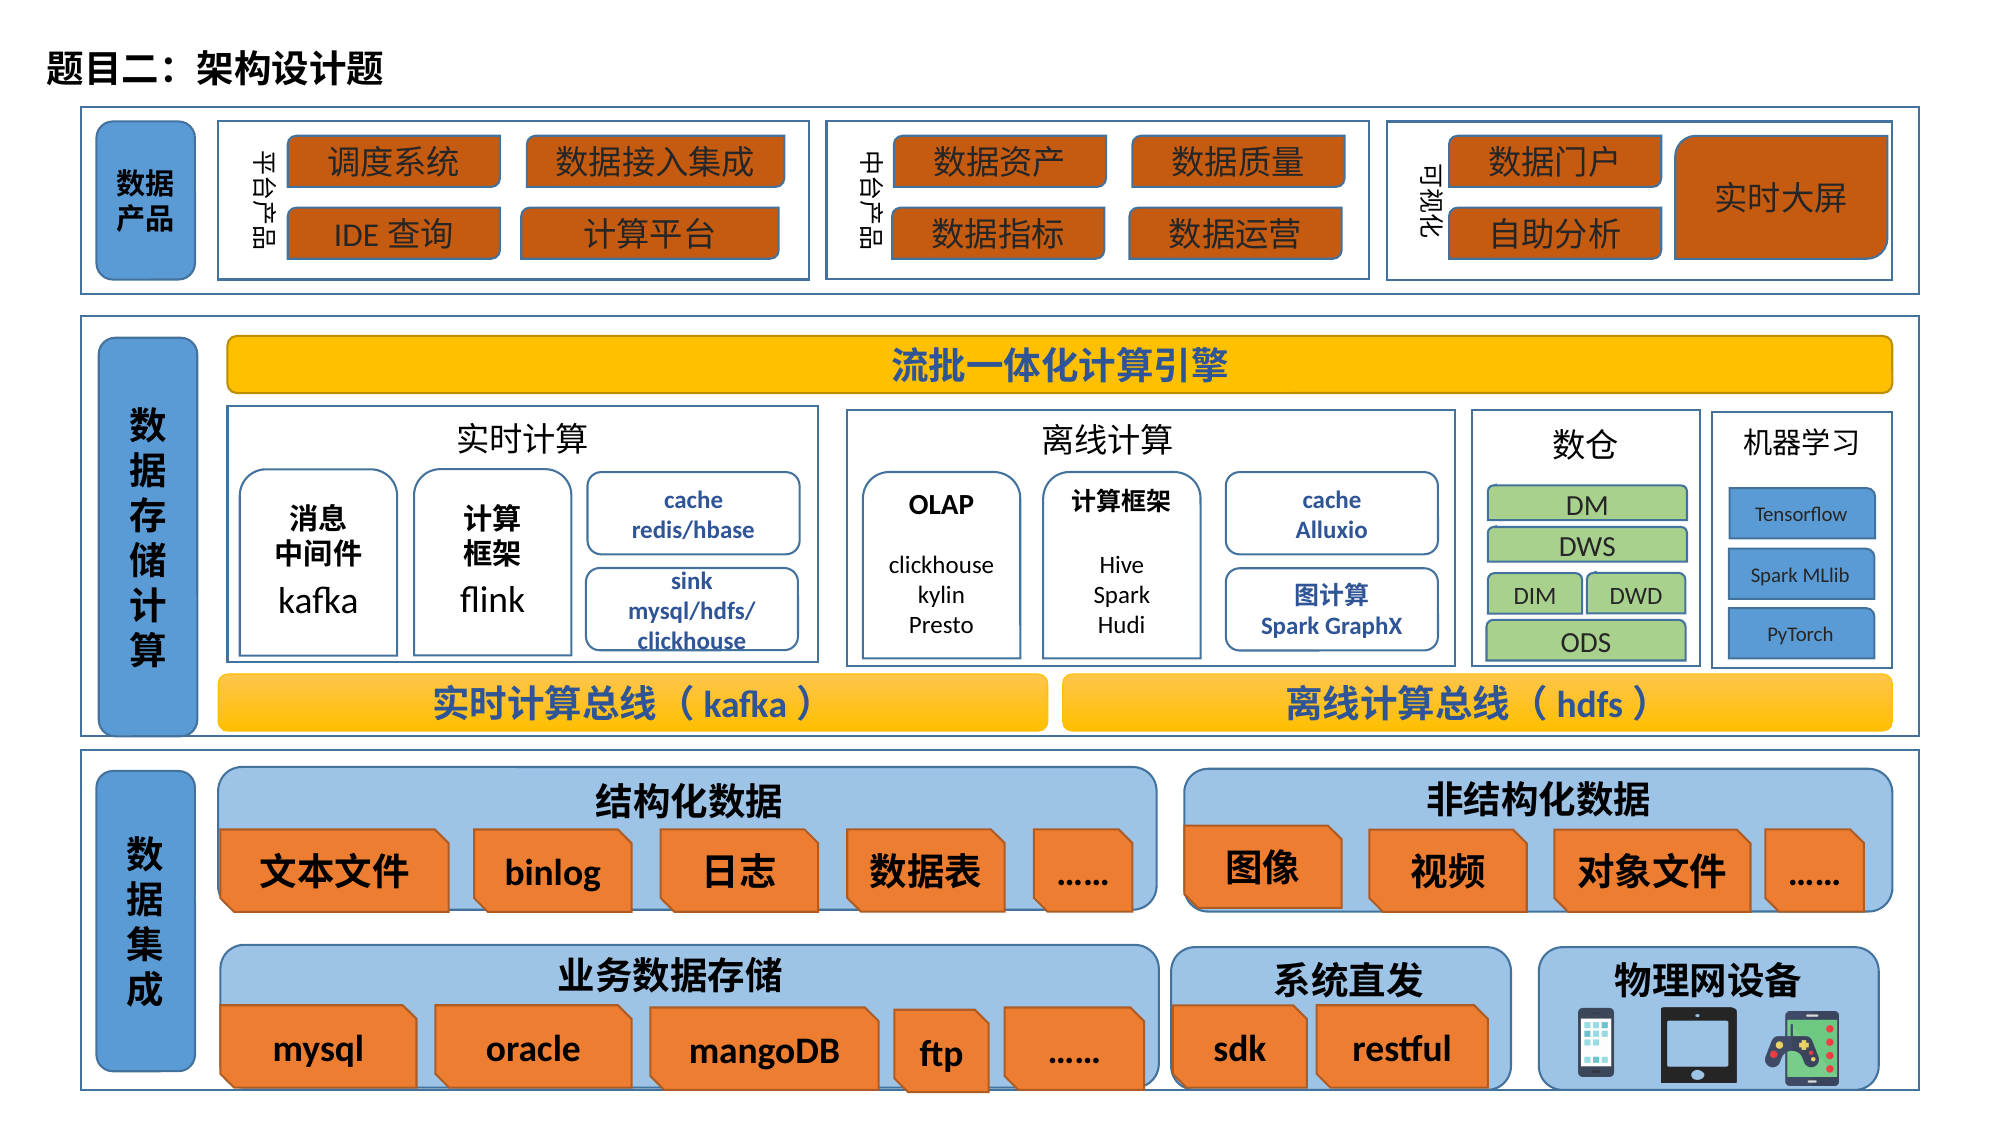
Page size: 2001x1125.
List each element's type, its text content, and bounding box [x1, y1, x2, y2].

text_box 数仓 [1487, 417, 1684, 472]
picture [1765, 1011, 1839, 1086]
text_box Spark MLlib [1727, 547, 1876, 600]
text_box 中台产品 [834, 121, 895, 280]
text_box mysql [219, 1004, 418, 1089]
text_box sdk [1171, 1004, 1308, 1089]
text_box mangoDB [649, 1006, 880, 1091]
text_box …… [1764, 828, 1865, 913]
text_box [1170, 946, 1513, 1091]
text_box PyTorch [1727, 607, 1876, 660]
text_box oracle [434, 1004, 633, 1089]
text_box [1711, 411, 1893, 669]
text_box 数据资产 [892, 134, 1108, 188]
text_box DWS [1486, 524, 1689, 563]
text_box [1537, 946, 1880, 1091]
text_box 文本文件 [219, 828, 450, 913]
text_box 视频 [1368, 828, 1528, 913]
text_box DIM [1486, 572, 1584, 615]
text_box 可视化 [1394, 121, 1456, 280]
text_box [239, 469, 398, 656]
text_box 机器学习 [1716, 417, 1888, 467]
text_box [846, 409, 1456, 667]
text_box ODS [1485, 618, 1687, 662]
text_box 流批一体化计算引擎 [226, 334, 1894, 395]
text_box 非结构化数据 [1316, 769, 1761, 829]
text_box 日志 [659, 828, 820, 913]
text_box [1043, 471, 1201, 659]
text_box [219, 943, 1160, 1089]
text_box Tensorflow [1728, 487, 1877, 540]
text_box [80, 106, 1920, 295]
text_box 实时计算 [326, 410, 720, 465]
text_box ftp [893, 1008, 990, 1094]
text_box 业务数据存储 [448, 944, 893, 1005]
text_box binlog [473, 828, 633, 913]
text_box 物理网设备 [1585, 949, 1832, 1010]
text_box 数据接入集成 [525, 134, 786, 188]
text_box …… [1003, 1006, 1146, 1091]
text_box [226, 405, 819, 663]
text_box 系统直发 [1225, 949, 1472, 1010]
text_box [414, 469, 572, 656]
text_box 实时计算总线（kafka） [217, 673, 1049, 732]
text_box [1386, 120, 1893, 281]
text_box [80, 315, 1920, 737]
text_box IDE查询 [286, 206, 501, 260]
text_box 数据指标 [891, 206, 1106, 260]
text_box restful [1315, 1004, 1489, 1089]
picture [1559, 1005, 1633, 1079]
text_box [1471, 409, 1701, 667]
text_box DM [1486, 483, 1689, 522]
text_box 图计算 Spark GraphX [1224, 567, 1440, 652]
text_box [217, 120, 810, 281]
text_box …… [1032, 828, 1134, 913]
text_box 数据集成 [95, 769, 197, 1073]
text_box 自助分析 [1448, 206, 1663, 260]
text_box 调度系统 [286, 134, 501, 188]
text_box [80, 749, 1920, 1091]
text_box 离线计算 [911, 411, 1305, 467]
text_box cache redis/hbase [586, 471, 801, 556]
text_box 计算平台 [520, 206, 780, 260]
text_box 数据运营 [1128, 206, 1343, 260]
text_box 图像 [1183, 824, 1343, 909]
text_box [1183, 767, 1894, 913]
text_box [862, 471, 1021, 659]
text_box 数据门户 [1448, 134, 1663, 188]
text_box 结构化数据 [467, 770, 912, 831]
text_box sink mysql/hdfs/ clickhouse [584, 566, 800, 652]
text_box 对象文件 [1553, 828, 1752, 913]
text_box 离线计算总线（hdfs） [1062, 673, 1893, 732]
text_box DWD [1585, 570, 1687, 615]
text_box 数据存储计算 [97, 336, 199, 738]
text_box 数据表 [846, 828, 1006, 913]
text_box [217, 765, 1158, 911]
text_box 实时大屏 [1674, 134, 1889, 260]
text_box 数据质量 [1131, 134, 1346, 188]
text_box 平台产品 [227, 121, 288, 280]
text_box 数据产品 [95, 120, 197, 281]
picture [1661, 1007, 1737, 1083]
text_box [825, 120, 1370, 280]
text_box cache Alluxio [1224, 471, 1440, 556]
text_box 题目二：架构设计题 [32, 37, 1497, 97]
